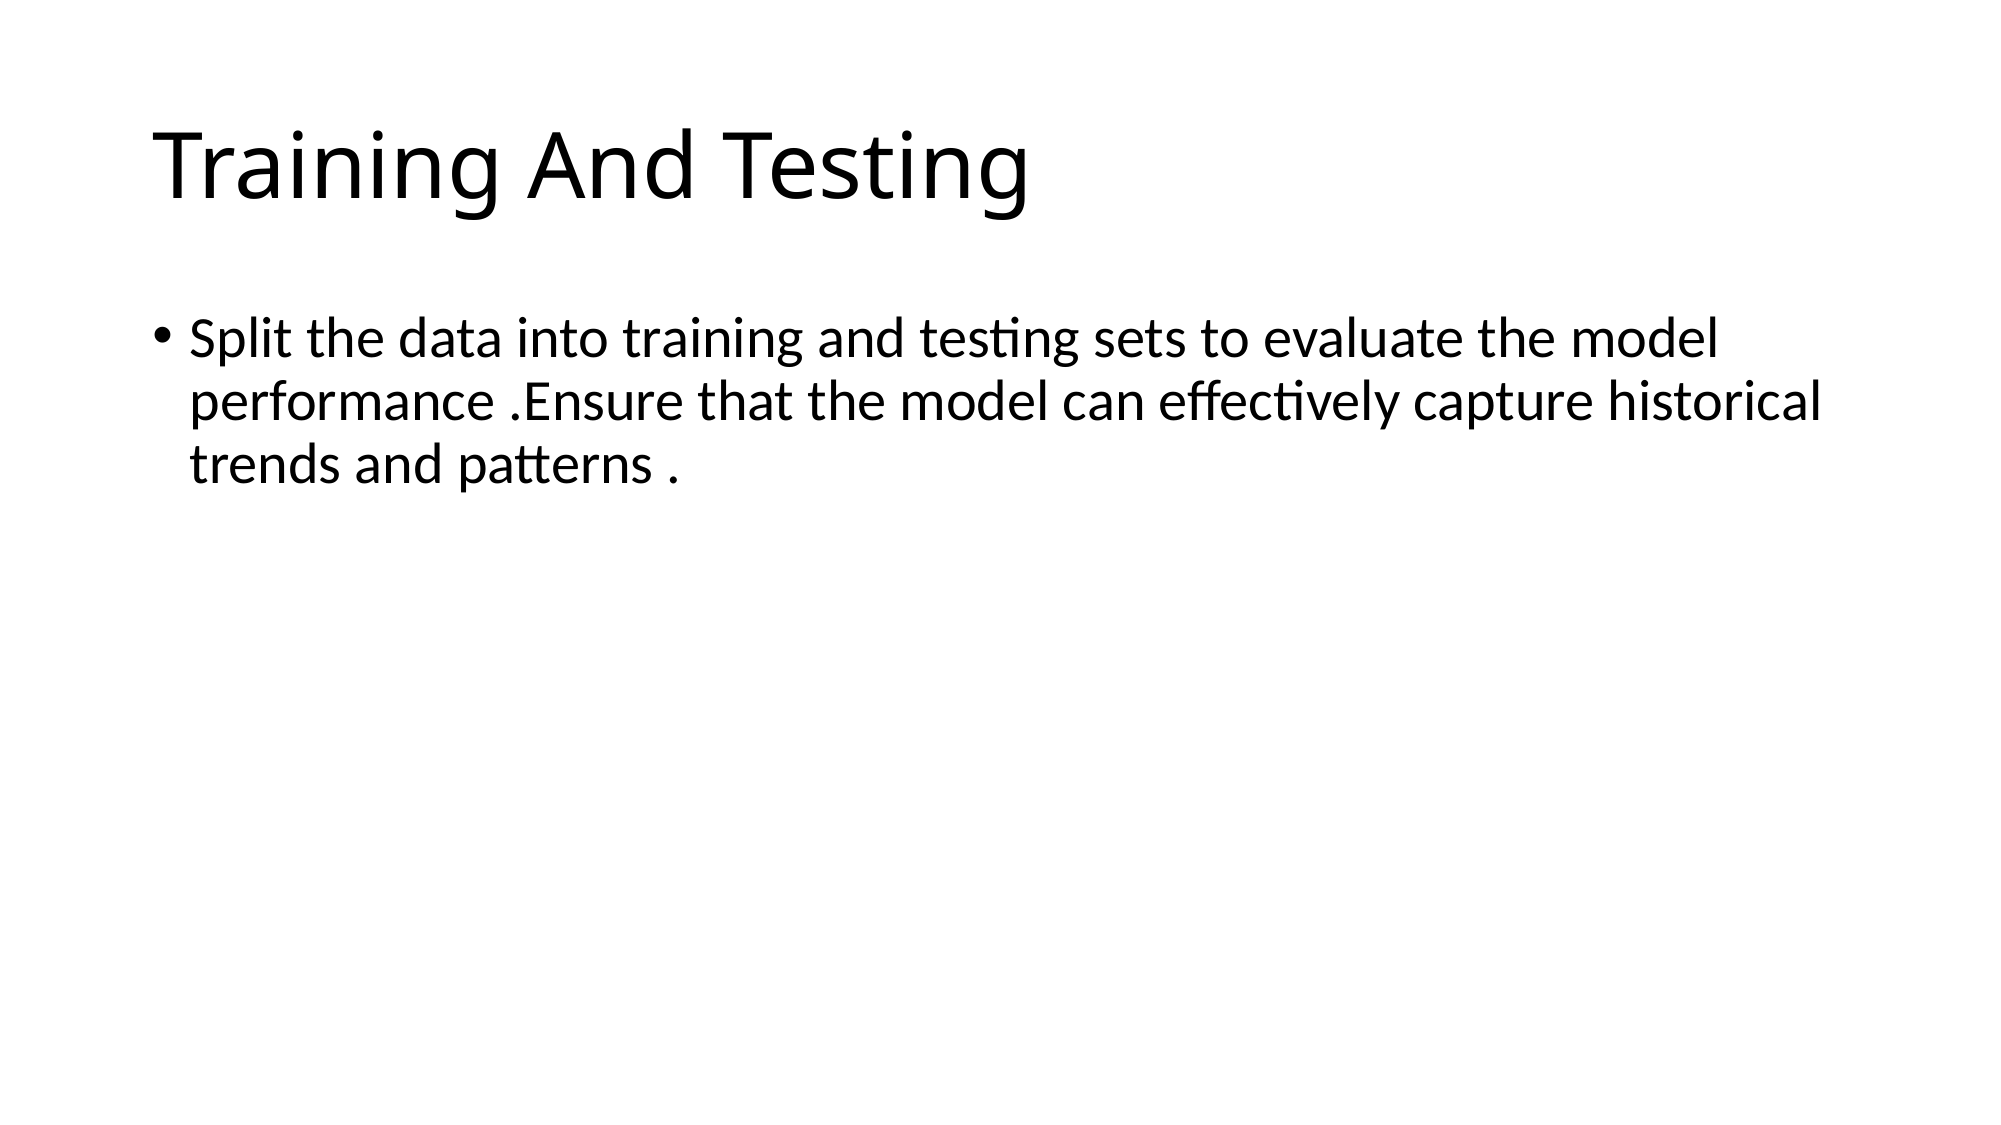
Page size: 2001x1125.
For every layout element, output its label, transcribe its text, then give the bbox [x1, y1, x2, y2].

title Training And Testing [137, 59, 1863, 278]
list Split the data into training and testing sets to evaluate the model performance .Ensure that the model can effectively capture historical trends and patterns . [137, 299, 1863, 1014]
